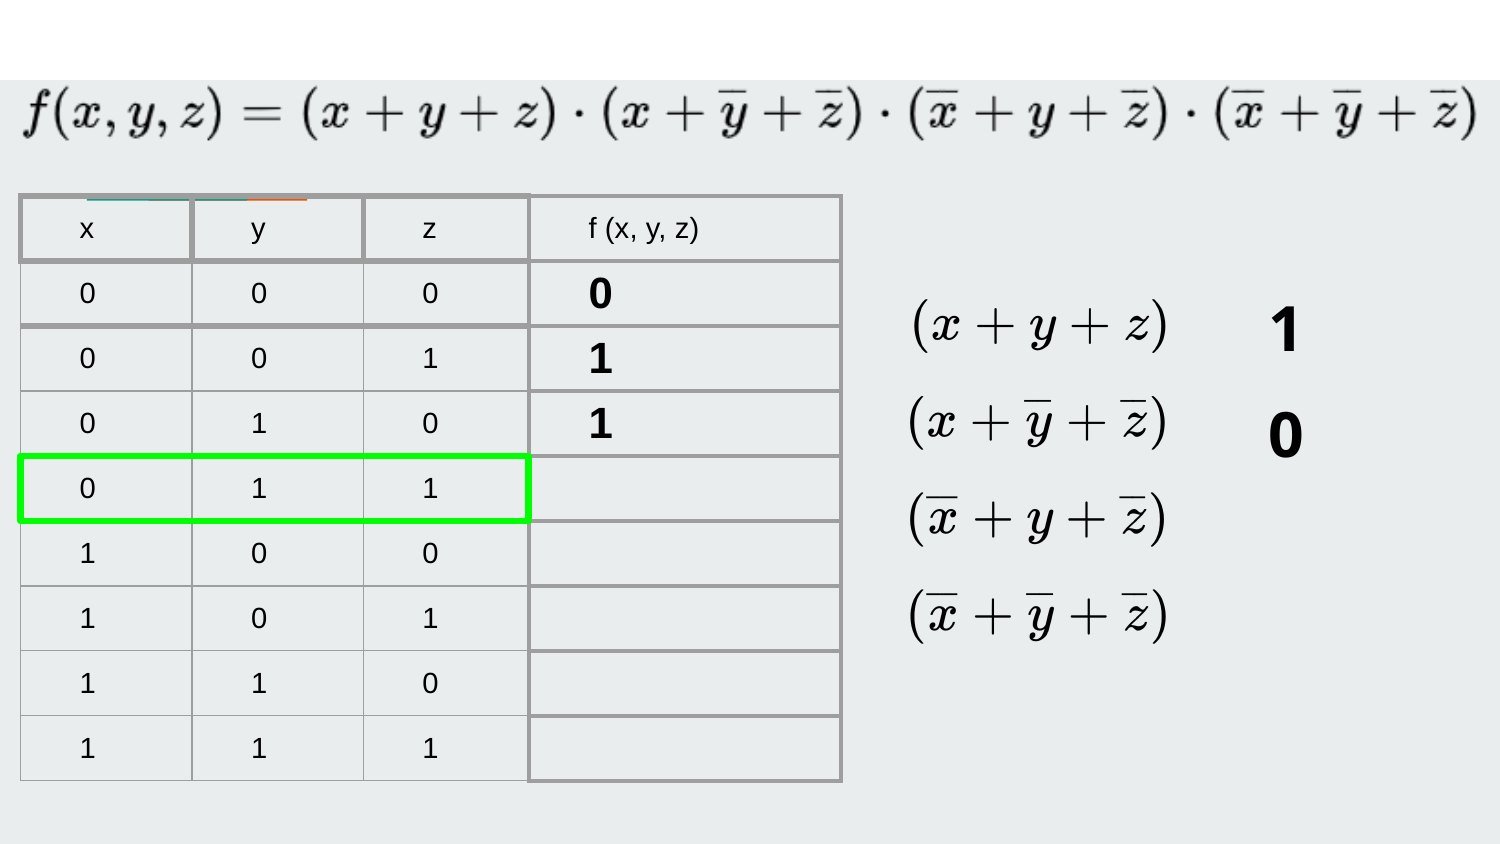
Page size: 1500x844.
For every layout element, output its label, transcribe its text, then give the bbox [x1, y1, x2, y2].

table_cell 1 [364, 587, 527, 650]
table_cell 0 [531, 263, 839, 324]
table_cell 1 [21, 522, 191, 585]
table_cell 0 [193, 264, 363, 323]
table_cell 1 [193, 651, 363, 715]
table_cell [531, 653, 839, 714]
table_cell [531, 588, 839, 649]
picture [909, 293, 1169, 361]
picture [20, 81, 1480, 149]
table_cell 0 [21, 264, 191, 323]
table_header f (x, y, z) [531, 198, 839, 259]
table_cell 1 [364, 716, 527, 780]
table_cell 0 [364, 392, 527, 455]
table_cell 0 [21, 392, 191, 455]
table_cell 0 [193, 587, 363, 650]
table_header x [23, 199, 189, 258]
table_cell 1 [531, 328, 839, 389]
table_cell 0 [21, 329, 191, 390]
picture [904, 390, 1171, 457]
picture [905, 487, 1170, 554]
table_cell 1 [21, 587, 191, 650]
table_cell 0 [193, 329, 363, 390]
table_cell [531, 523, 839, 584]
picture [905, 584, 1173, 651]
table_cell 1 [193, 392, 363, 455]
text_box [20, 455, 529, 522]
table_header y [195, 199, 361, 258]
table_cell [531, 718, 839, 779]
text_box 1 [1253, 274, 1358, 379]
table_cell 0 [193, 522, 363, 585]
table_cell 0 [364, 522, 527, 585]
table_cell 1 [21, 651, 191, 715]
table_cell 1 [21, 716, 191, 780]
table_cell 0 [364, 651, 527, 715]
table_cell 1 [364, 329, 527, 390]
table_header z [366, 199, 527, 258]
table_cell 1 [193, 716, 363, 780]
table_cell 1 [531, 393, 839, 454]
text_box 0 [1253, 380, 1358, 486]
table_cell 0 [364, 264, 527, 323]
table_cell [531, 458, 839, 519]
